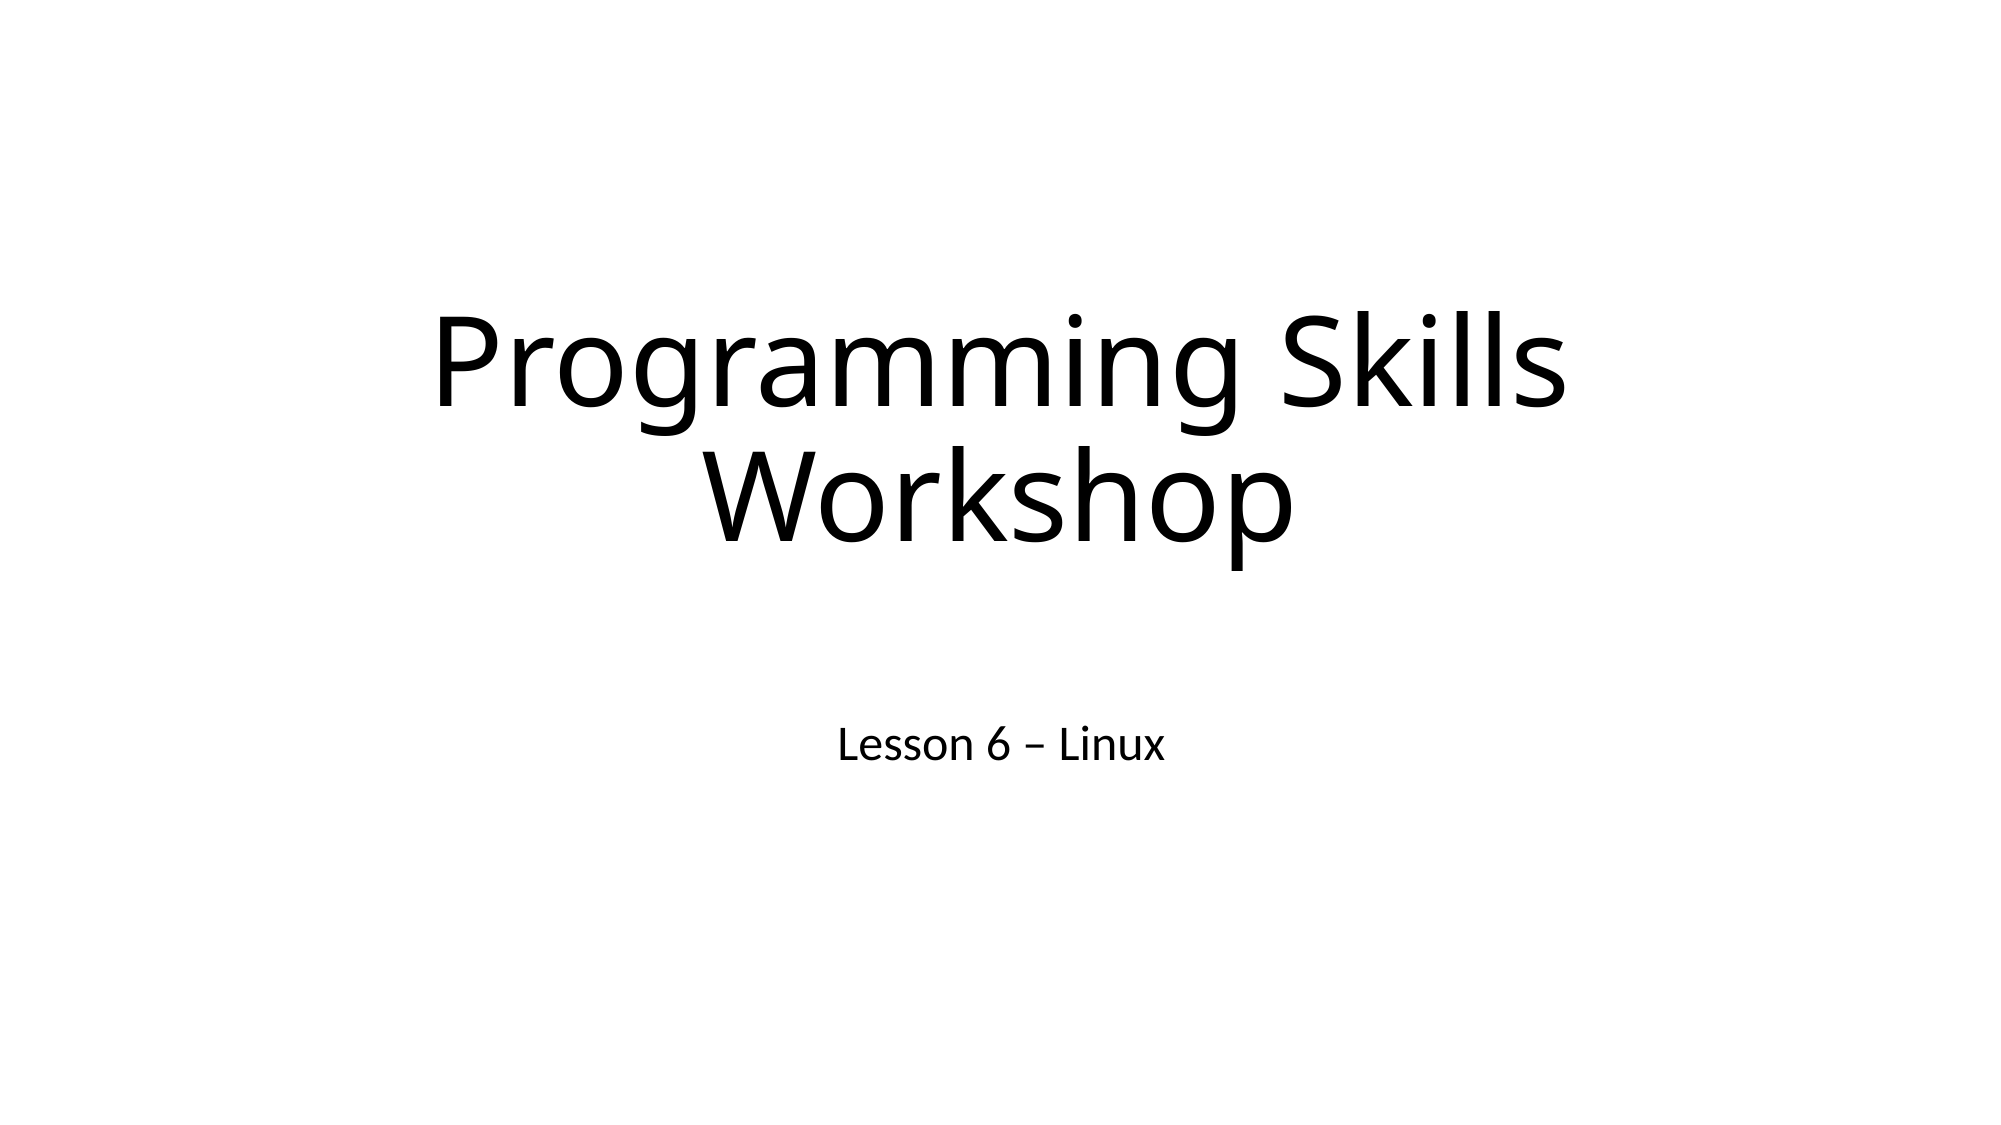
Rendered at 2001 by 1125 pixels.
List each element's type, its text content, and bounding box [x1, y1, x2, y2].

title Programming Skills Workshop [249, 184, 1750, 576]
subtitle Lesson 6 – Linux [251, 709, 1752, 982]
